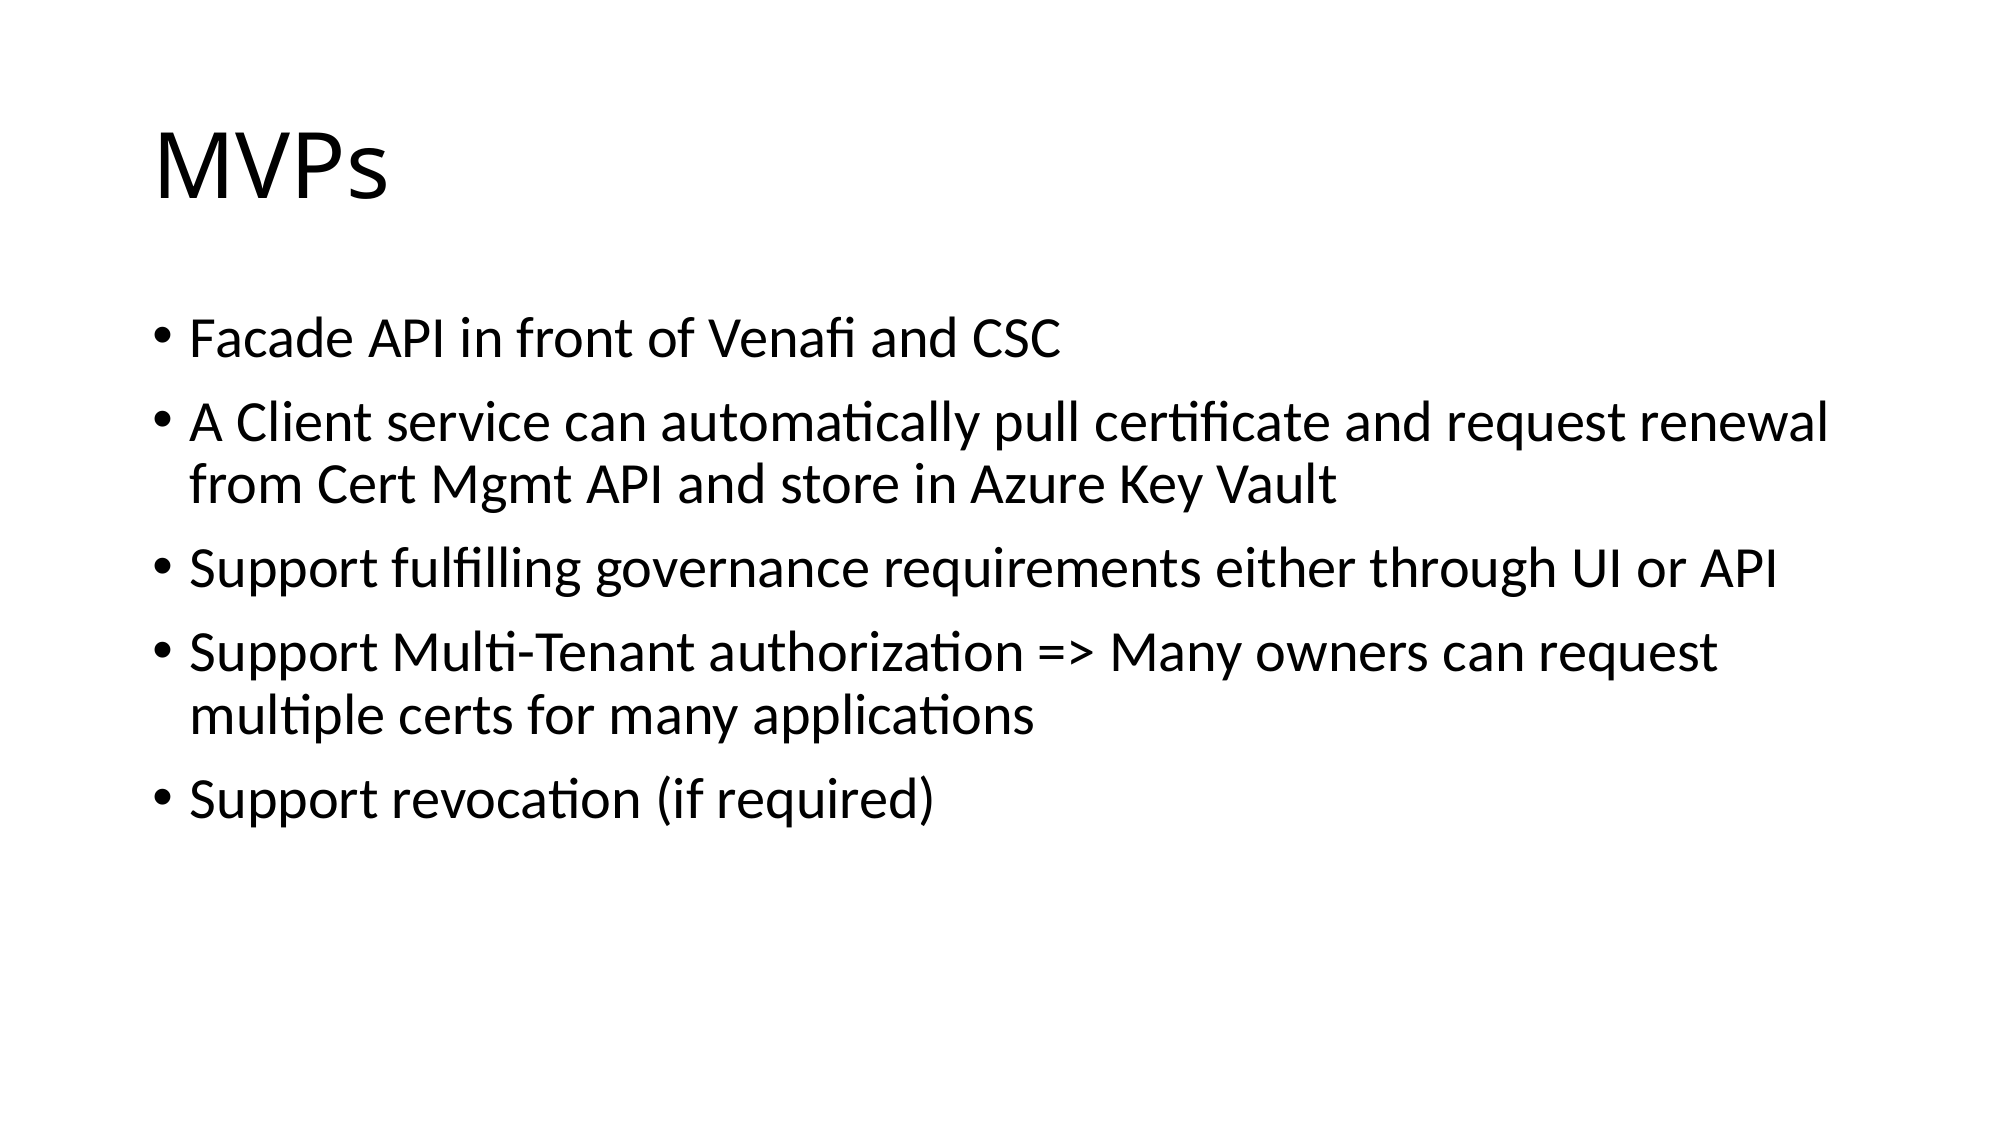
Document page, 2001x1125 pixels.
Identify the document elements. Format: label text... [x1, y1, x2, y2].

title MVPs [137, 59, 1863, 278]
list Facade API in front of Venafi and CSC A Client service can automatically pull certificate and request renewal from Cert Mgmt API and store in Azure Key Vault Support fulfilling governance requirements either through UI or API Support Multi-Tenant authorization => Many owners can request multiple certs for many applications Support revocation (if required) [137, 299, 1863, 1014]
